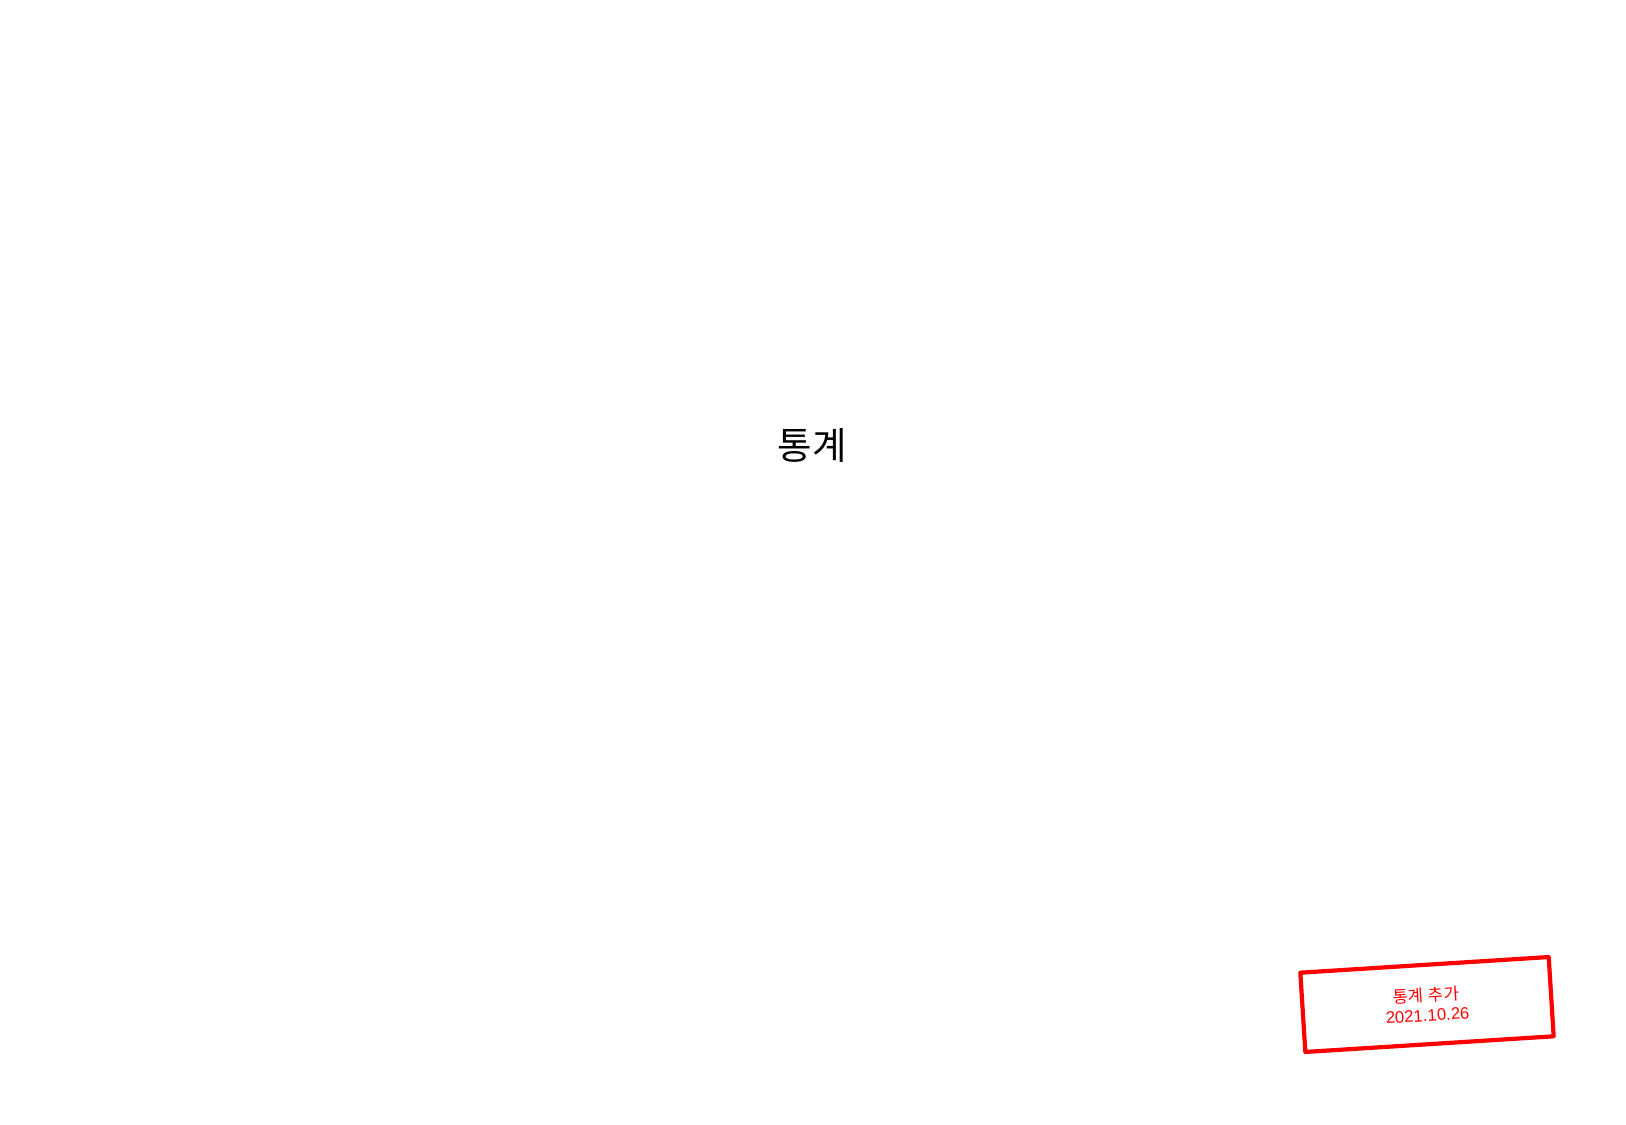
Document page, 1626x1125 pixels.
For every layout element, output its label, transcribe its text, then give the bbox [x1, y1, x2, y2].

text_box 통계 추가 2021.10.26 [1300, 957, 1554, 1052]
text_box 통계 [658, 414, 967, 475]
